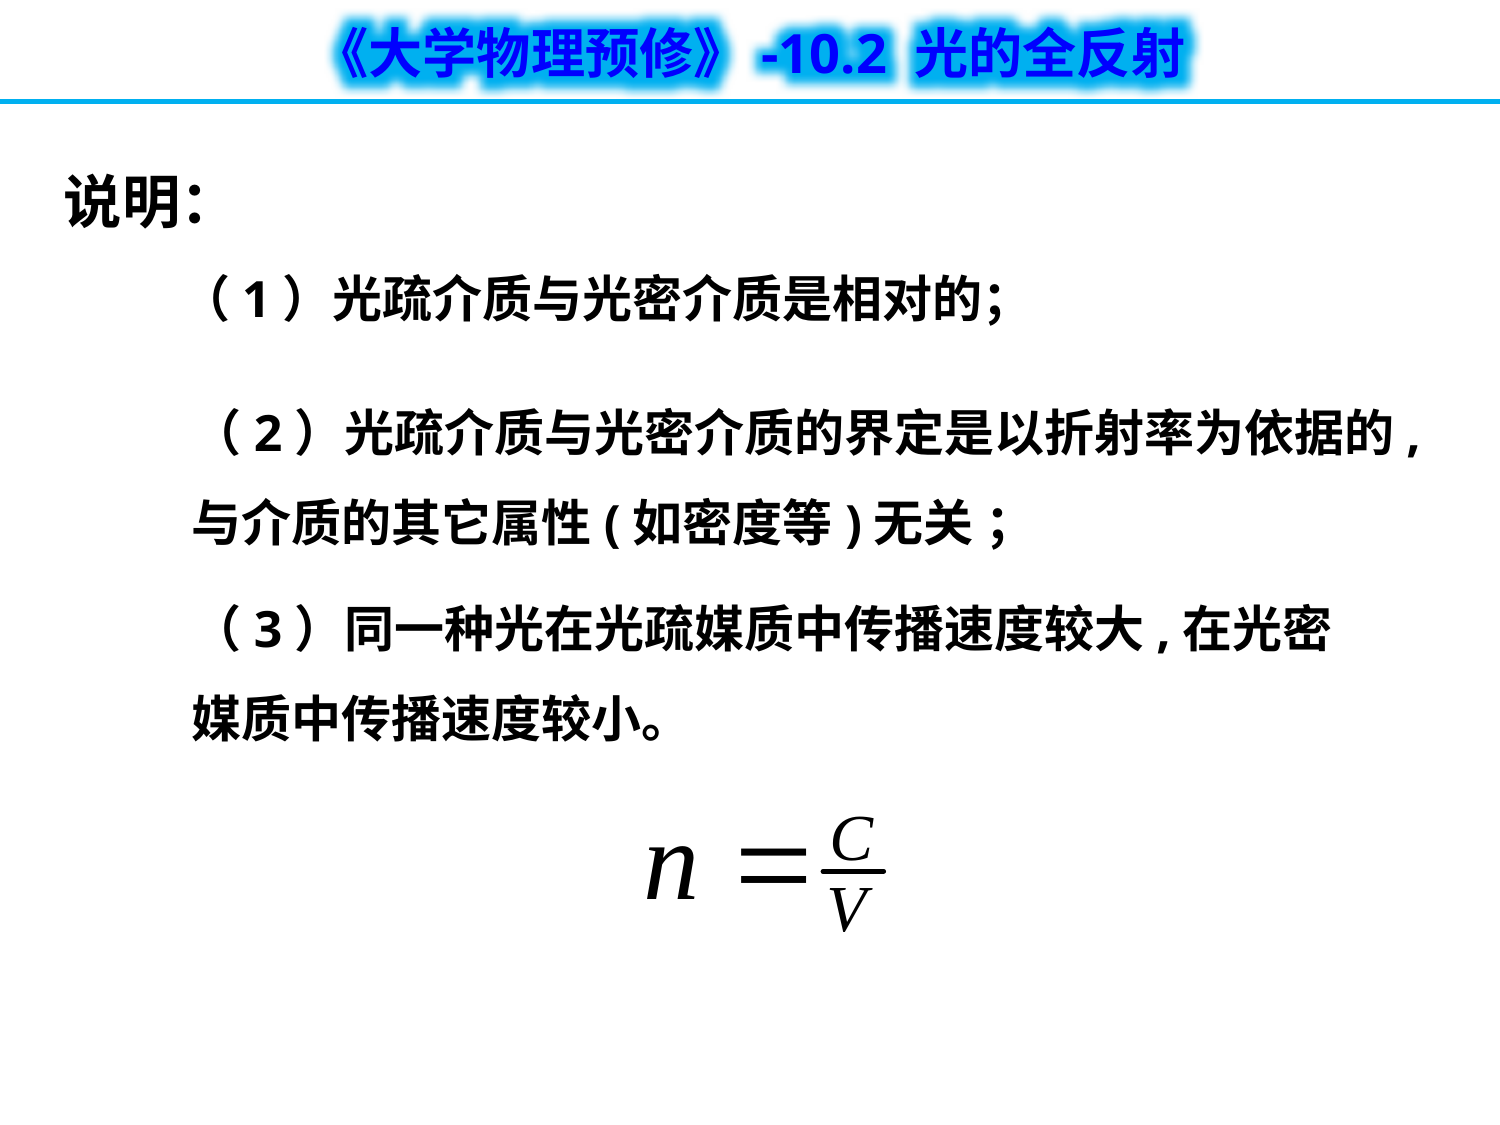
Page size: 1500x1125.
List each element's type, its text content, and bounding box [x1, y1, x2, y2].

text_box （1）光疏介质与光密介质是相对的； [165, 260, 1048, 336]
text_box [626, 787, 908, 956]
text_box （3）同一种光在光疏媒质中传播速度较大,在光密媒质中传播速度较小。 [177, 560, 1358, 755]
text_box [448, 588, 483, 622]
text_box （2）光疏介质与光密介质的界定是以折射率为依据的,与介质的其它属性(如密度等)无关 ； [177, 363, 1414, 559]
text_box 说明： [49, 157, 381, 243]
